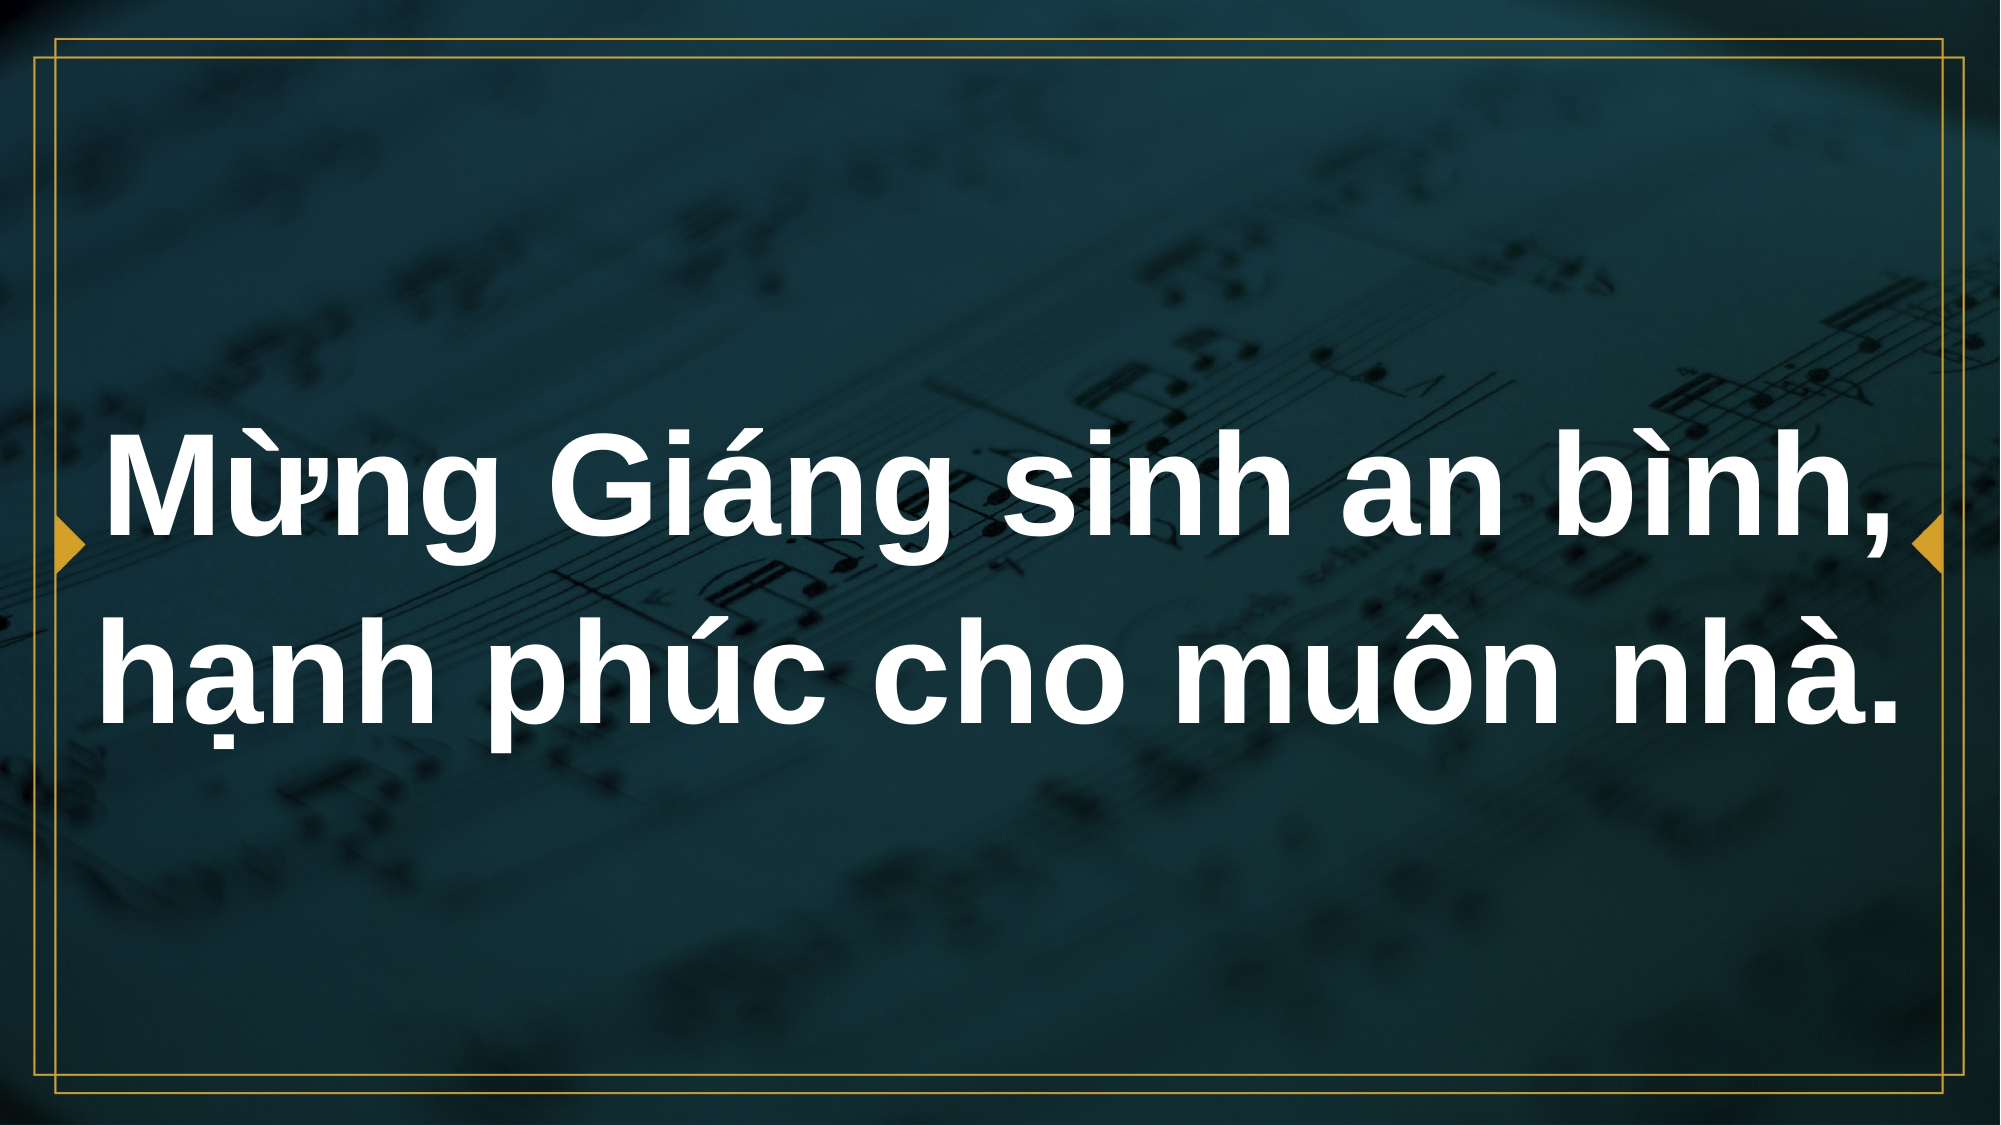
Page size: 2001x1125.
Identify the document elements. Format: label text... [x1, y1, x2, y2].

picture [0, 0, 2000, 1125]
title Mừng Giáng sinh an bình, hạnh phúc cho muôn nhà. [55, 53, 1945, 1077]
